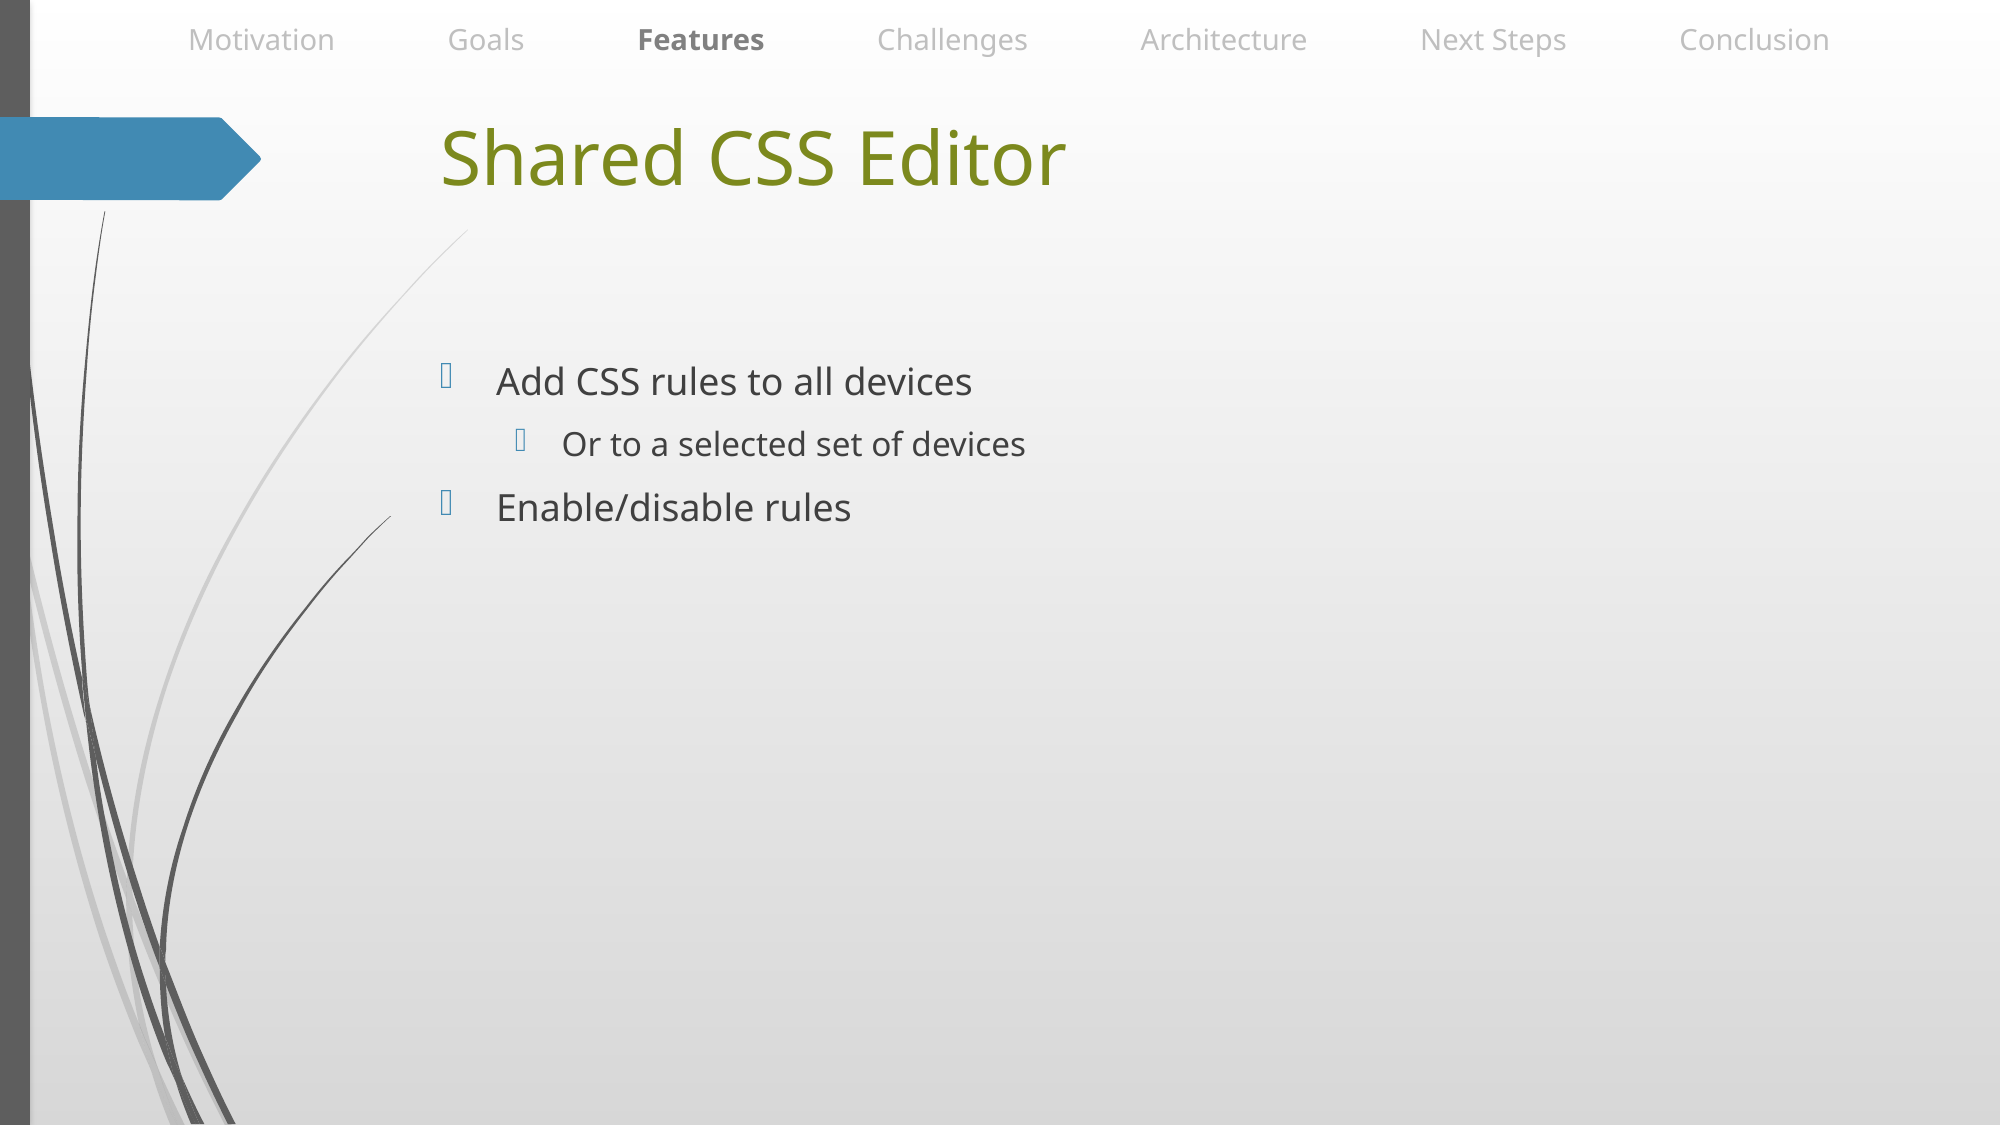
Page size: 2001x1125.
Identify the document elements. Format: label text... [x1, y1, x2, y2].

text_box Motivation Goals Features Challenges Architecture Next Steps Conclusion [173, 14, 1846, 65]
title Shared CSS Editor [425, 102, 1888, 313]
list Add CSS rules to all devices Or to a selected set of devices Enable/disable rules [424, 350, 1888, 970]
